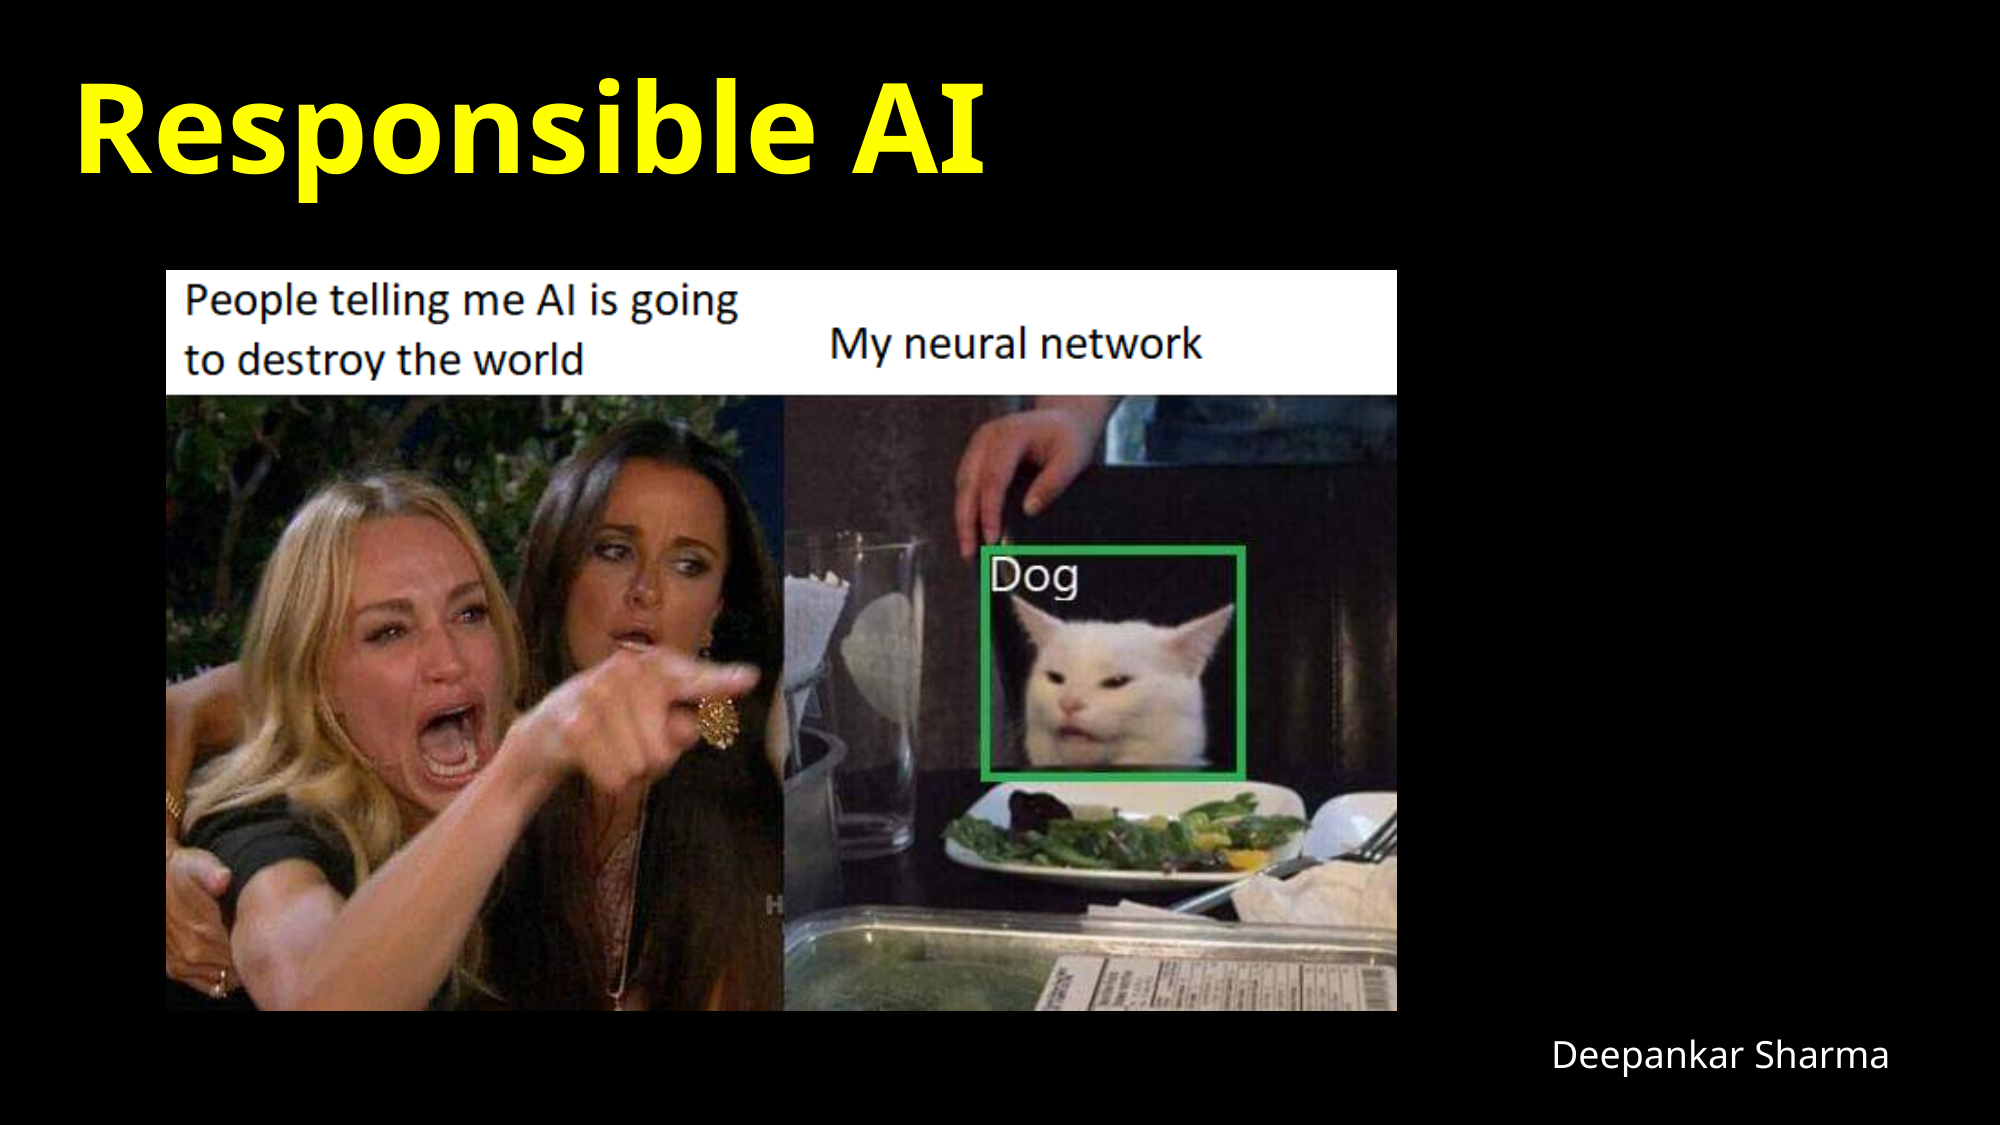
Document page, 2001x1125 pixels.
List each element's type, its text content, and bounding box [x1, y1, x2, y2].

text_box Deepankar Sharma [1536, 1023, 1906, 1084]
footer Sample Footer Text [1204, 1053, 1870, 1114]
picture [166, 270, 1397, 1011]
title Responsible AI [55, 57, 1915, 641]
slide_number [1870, 1054, 1942, 1114]
